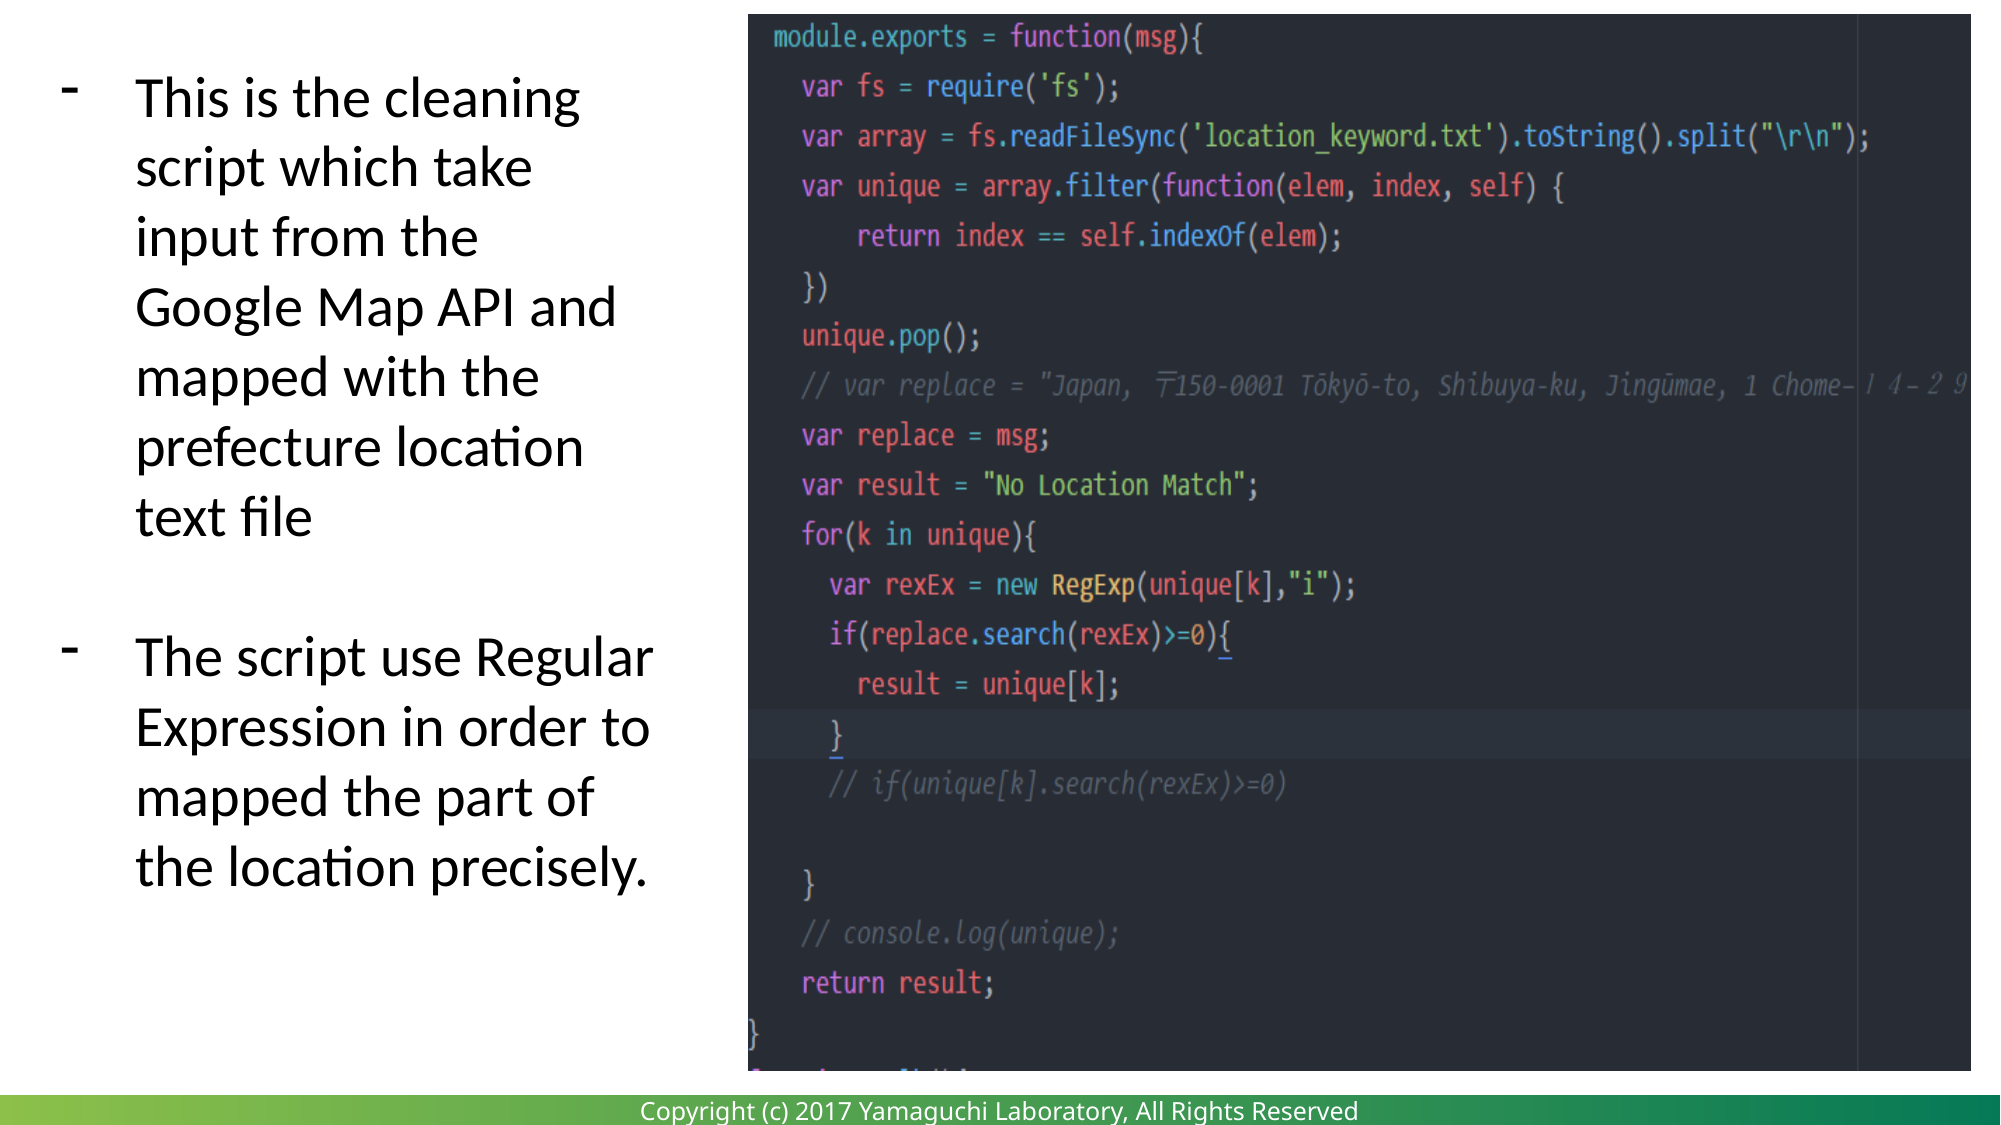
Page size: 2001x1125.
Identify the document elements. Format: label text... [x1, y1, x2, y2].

text_box This is the cleaning script which take input from the Google Map API and mapped with the prefecture location text file The script use Regular Expression in order to mapped the part of the location precisely. [45, 51, 671, 976]
picture [748, 14, 1971, 1071]
text_box Copyright (c) 2017 Yamaguchi Laboratory, All Rights Reserved [0, 1095, 2000, 1125]
